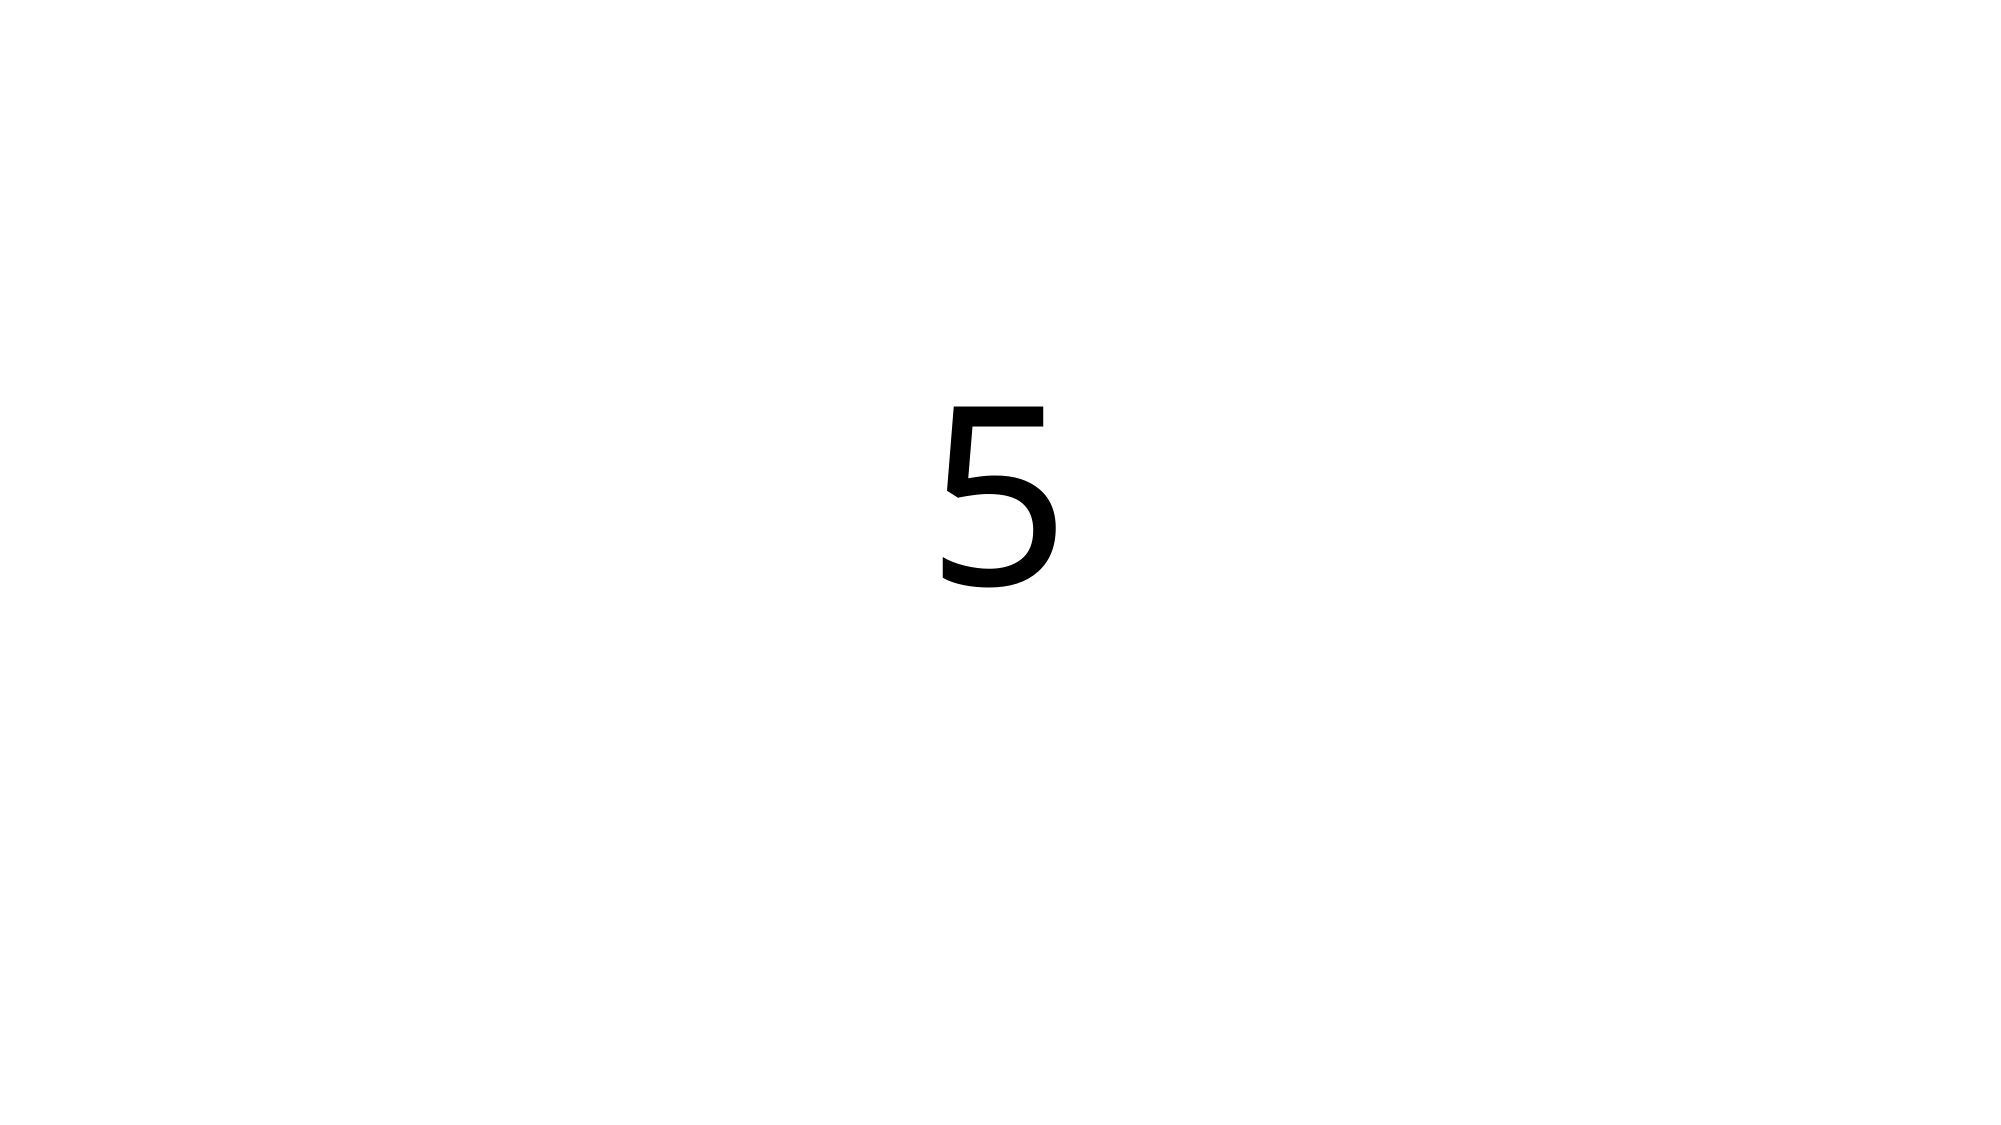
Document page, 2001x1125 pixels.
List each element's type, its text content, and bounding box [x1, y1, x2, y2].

text_box 5 [734, 362, 1264, 687]
